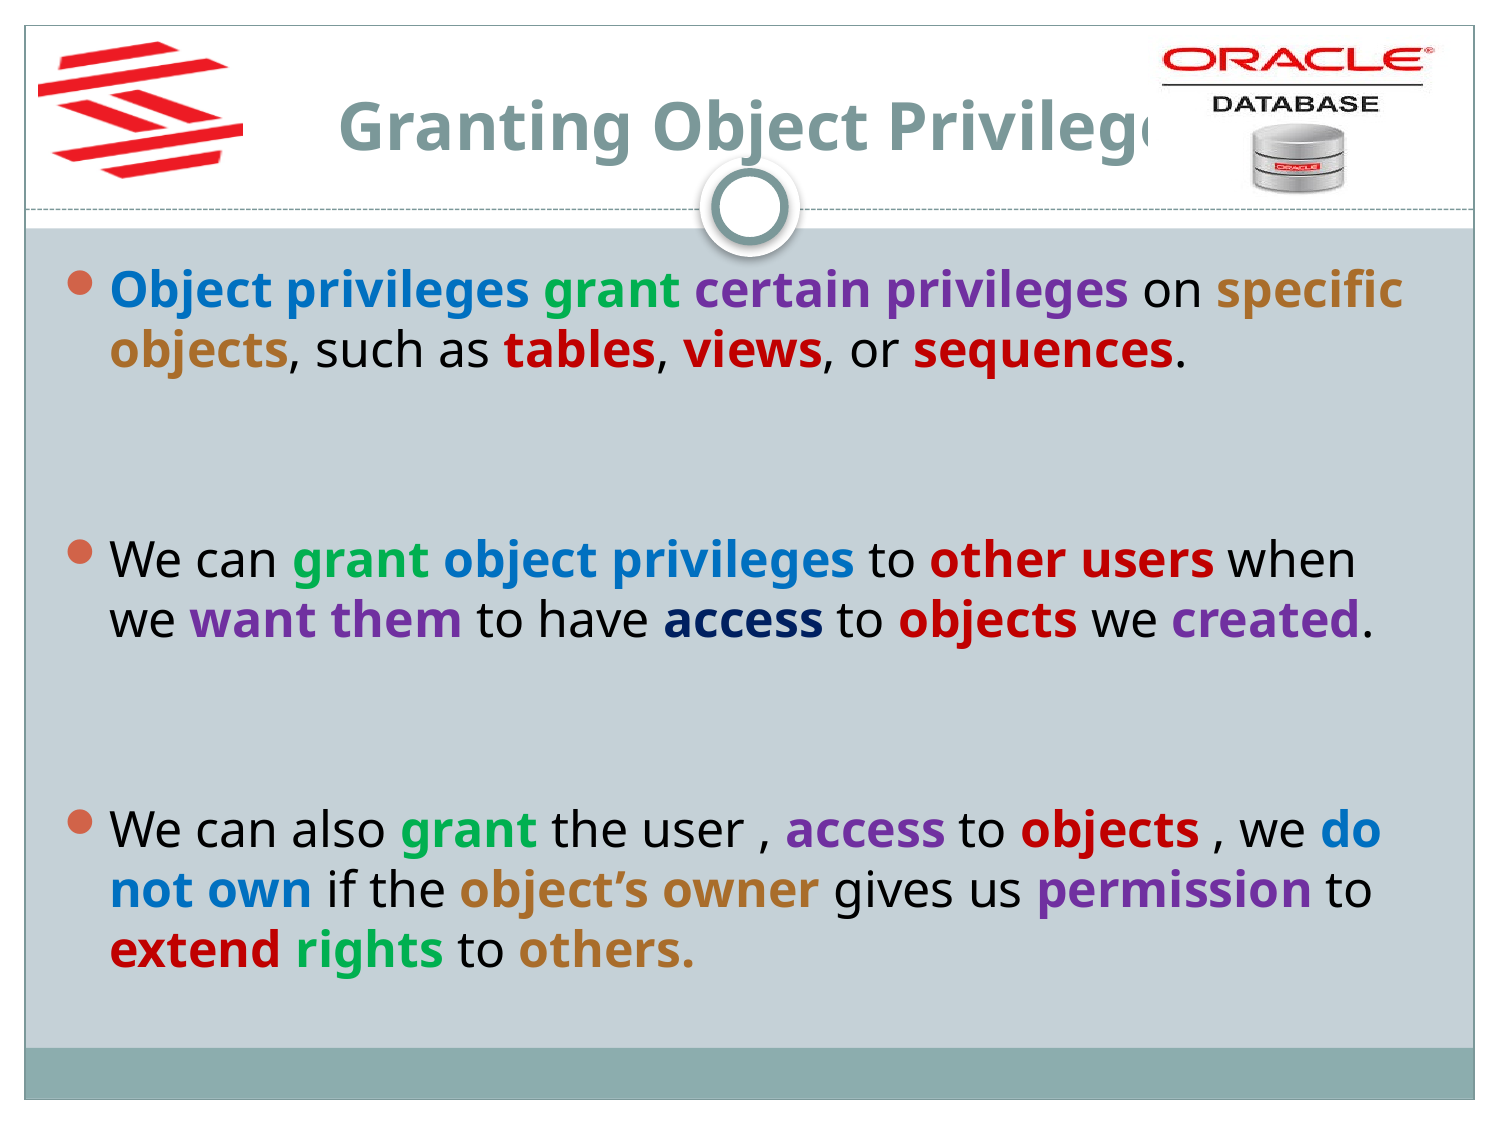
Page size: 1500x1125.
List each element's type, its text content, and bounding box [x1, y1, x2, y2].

picture [1148, 34, 1453, 200]
picture [37, 40, 243, 185]
title Granting Object Privilege [248, 46, 1141, 172]
list Object privileges grant certain privileges on specific objects, such as tables, views, or sequences. We can grant object privileges to other users when we want them to have access to objects we created. We can also grant the user , access to objects , we do not own if the object’s owner gives us permission to extend rights to others. [49, 250, 1445, 1047]
